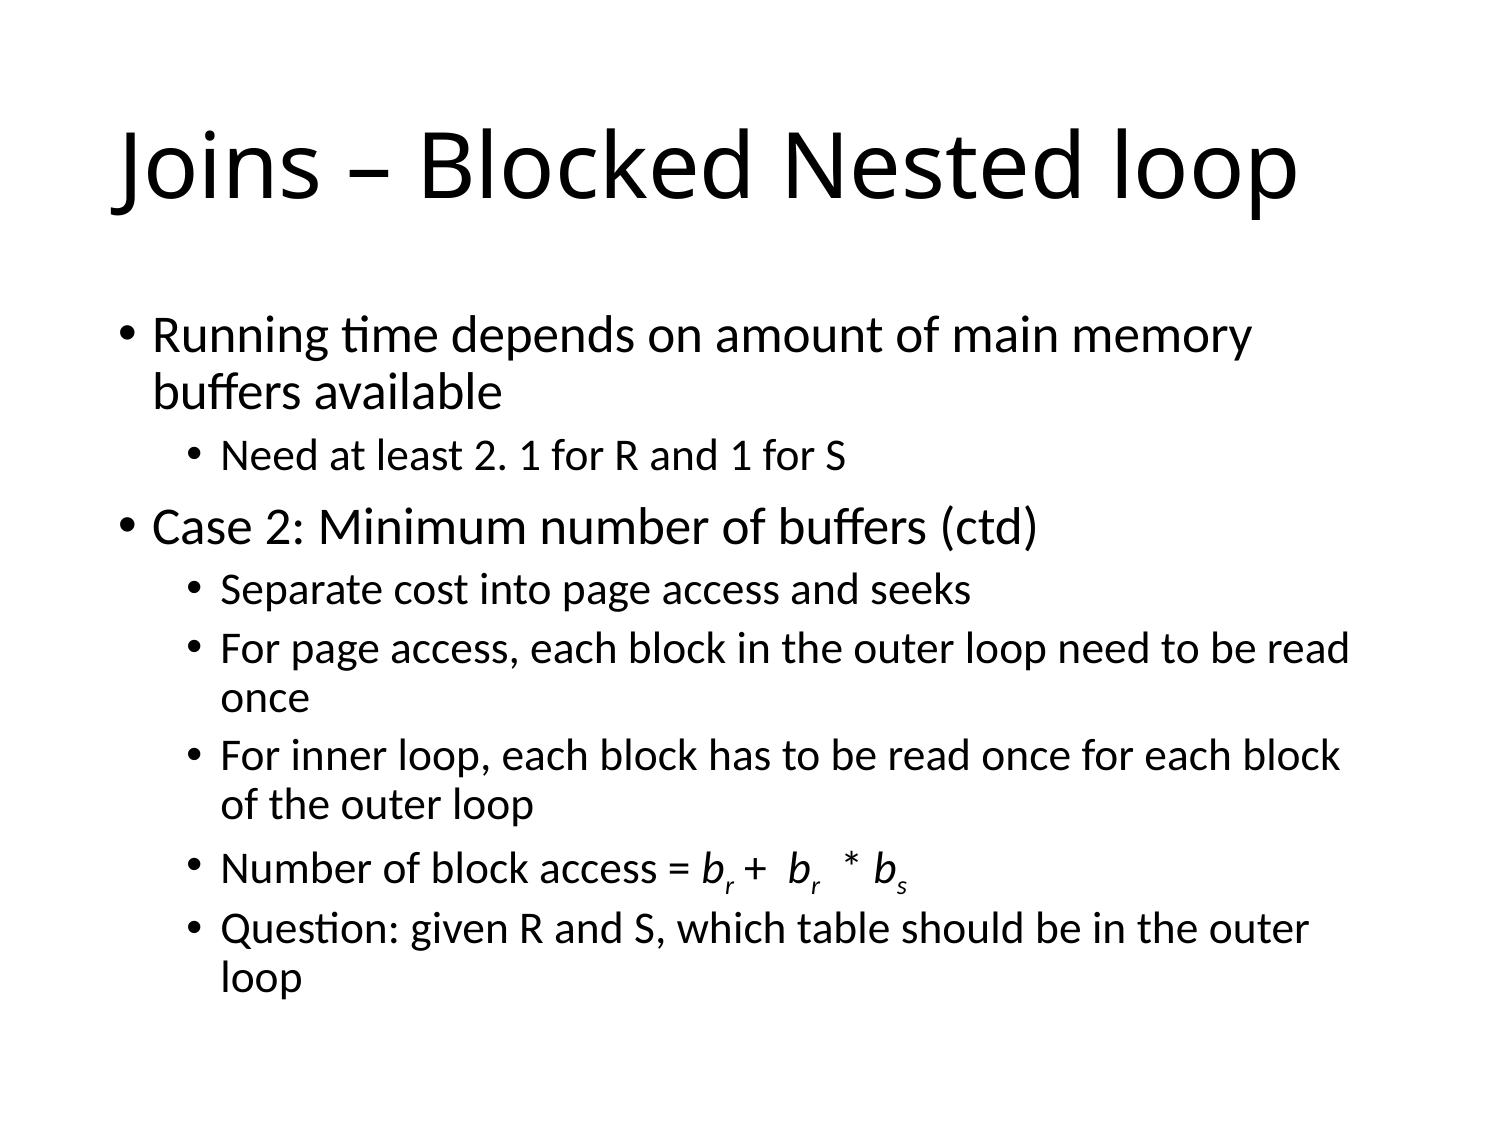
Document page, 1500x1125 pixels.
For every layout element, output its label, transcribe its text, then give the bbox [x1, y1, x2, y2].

list Running time depends on amount of main memory buffers available Need at least 2. 1 for R and 1 for S Case 2: Minimum number of buffers (ctd) Separate cost into page access and seeks For page access, each block in the outer loop need to be read once For inner loop, each block has to be read once for each block of the outer loop Number of block access = br + br * bs Question: given R and S, which table should be in the outer loop [103, 299, 1397, 1014]
title Joins – Blocked Nested loop [103, 59, 1397, 278]
